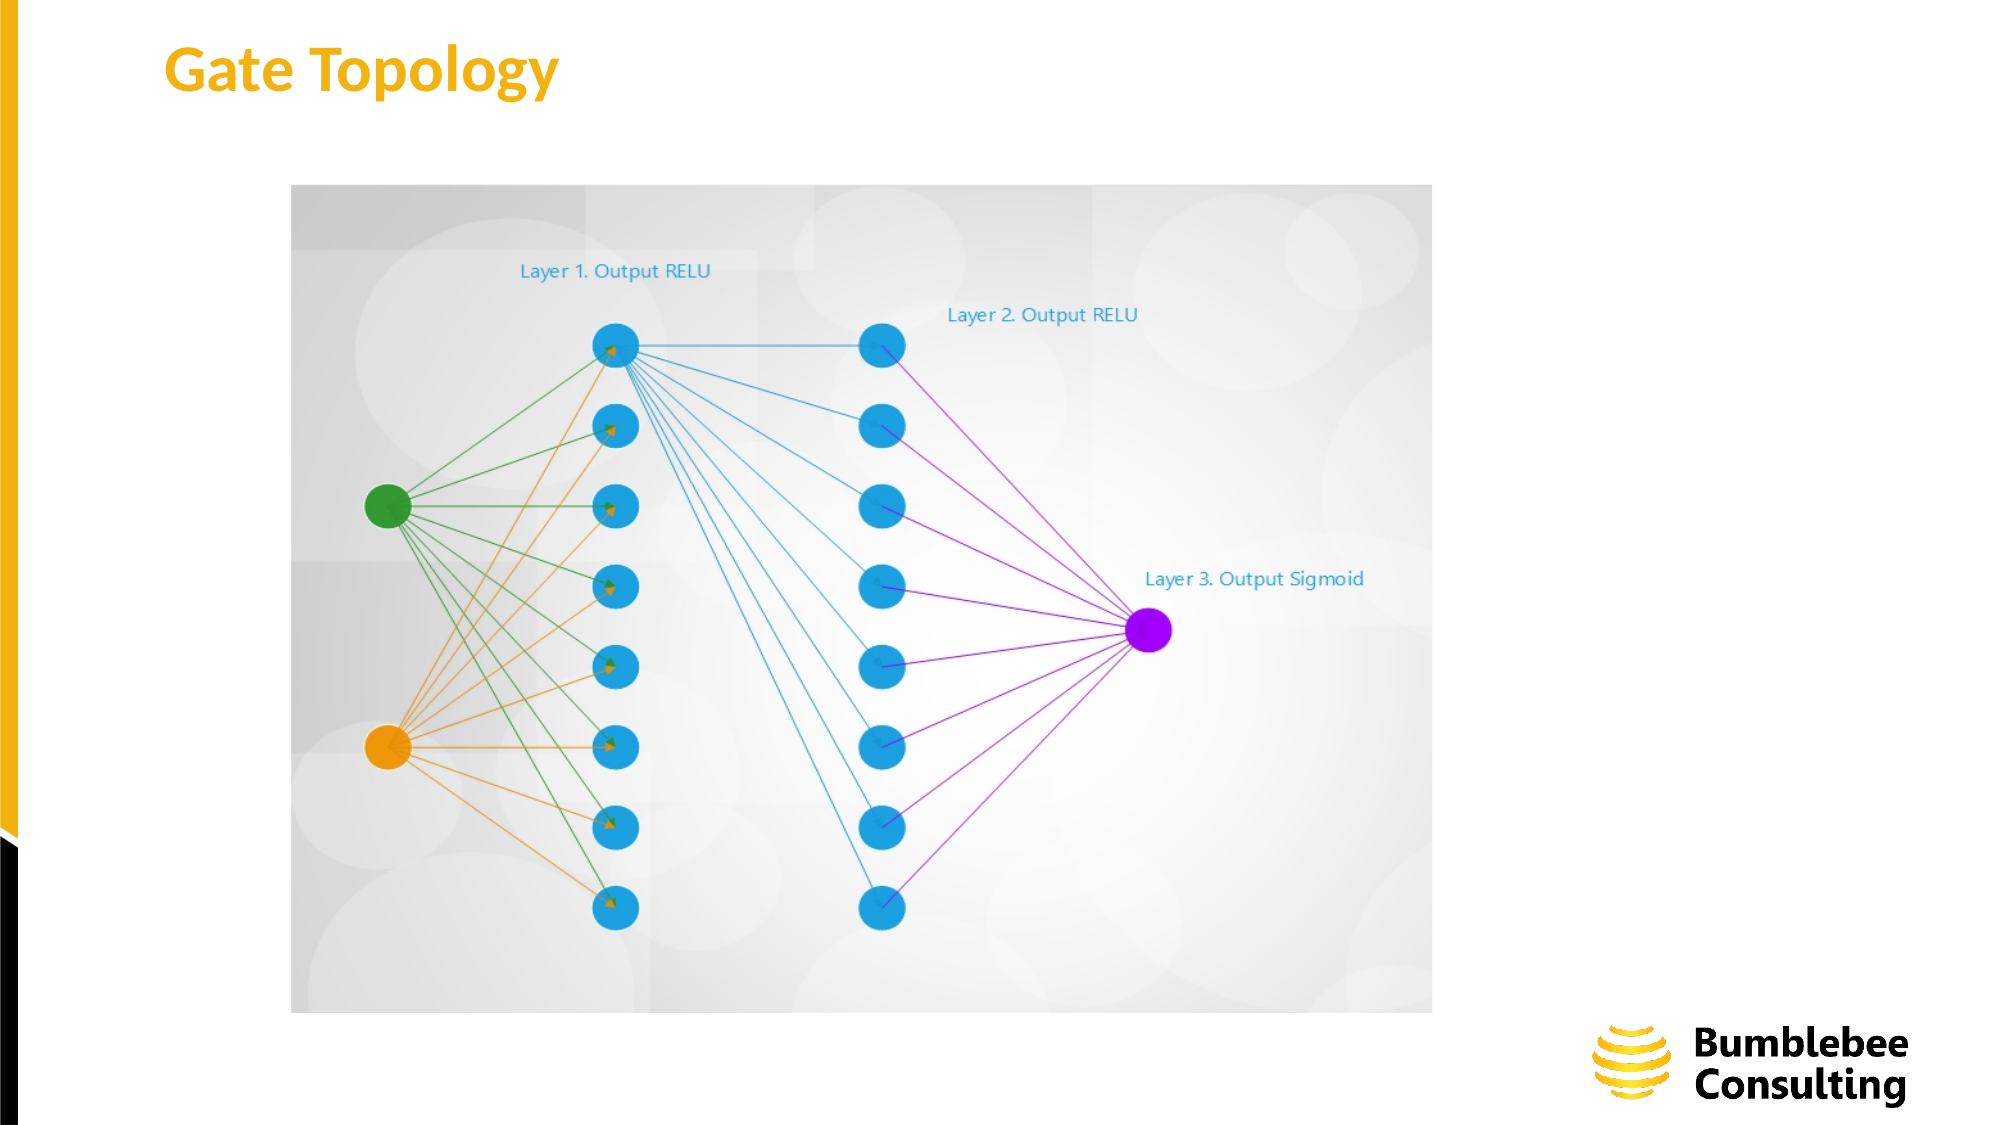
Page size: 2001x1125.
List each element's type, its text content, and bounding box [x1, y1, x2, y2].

picture [0, 0, 1433, 1124]
picture [1592, 1025, 1908, 1108]
text_box Gate Topology [149, 17, 1489, 183]
